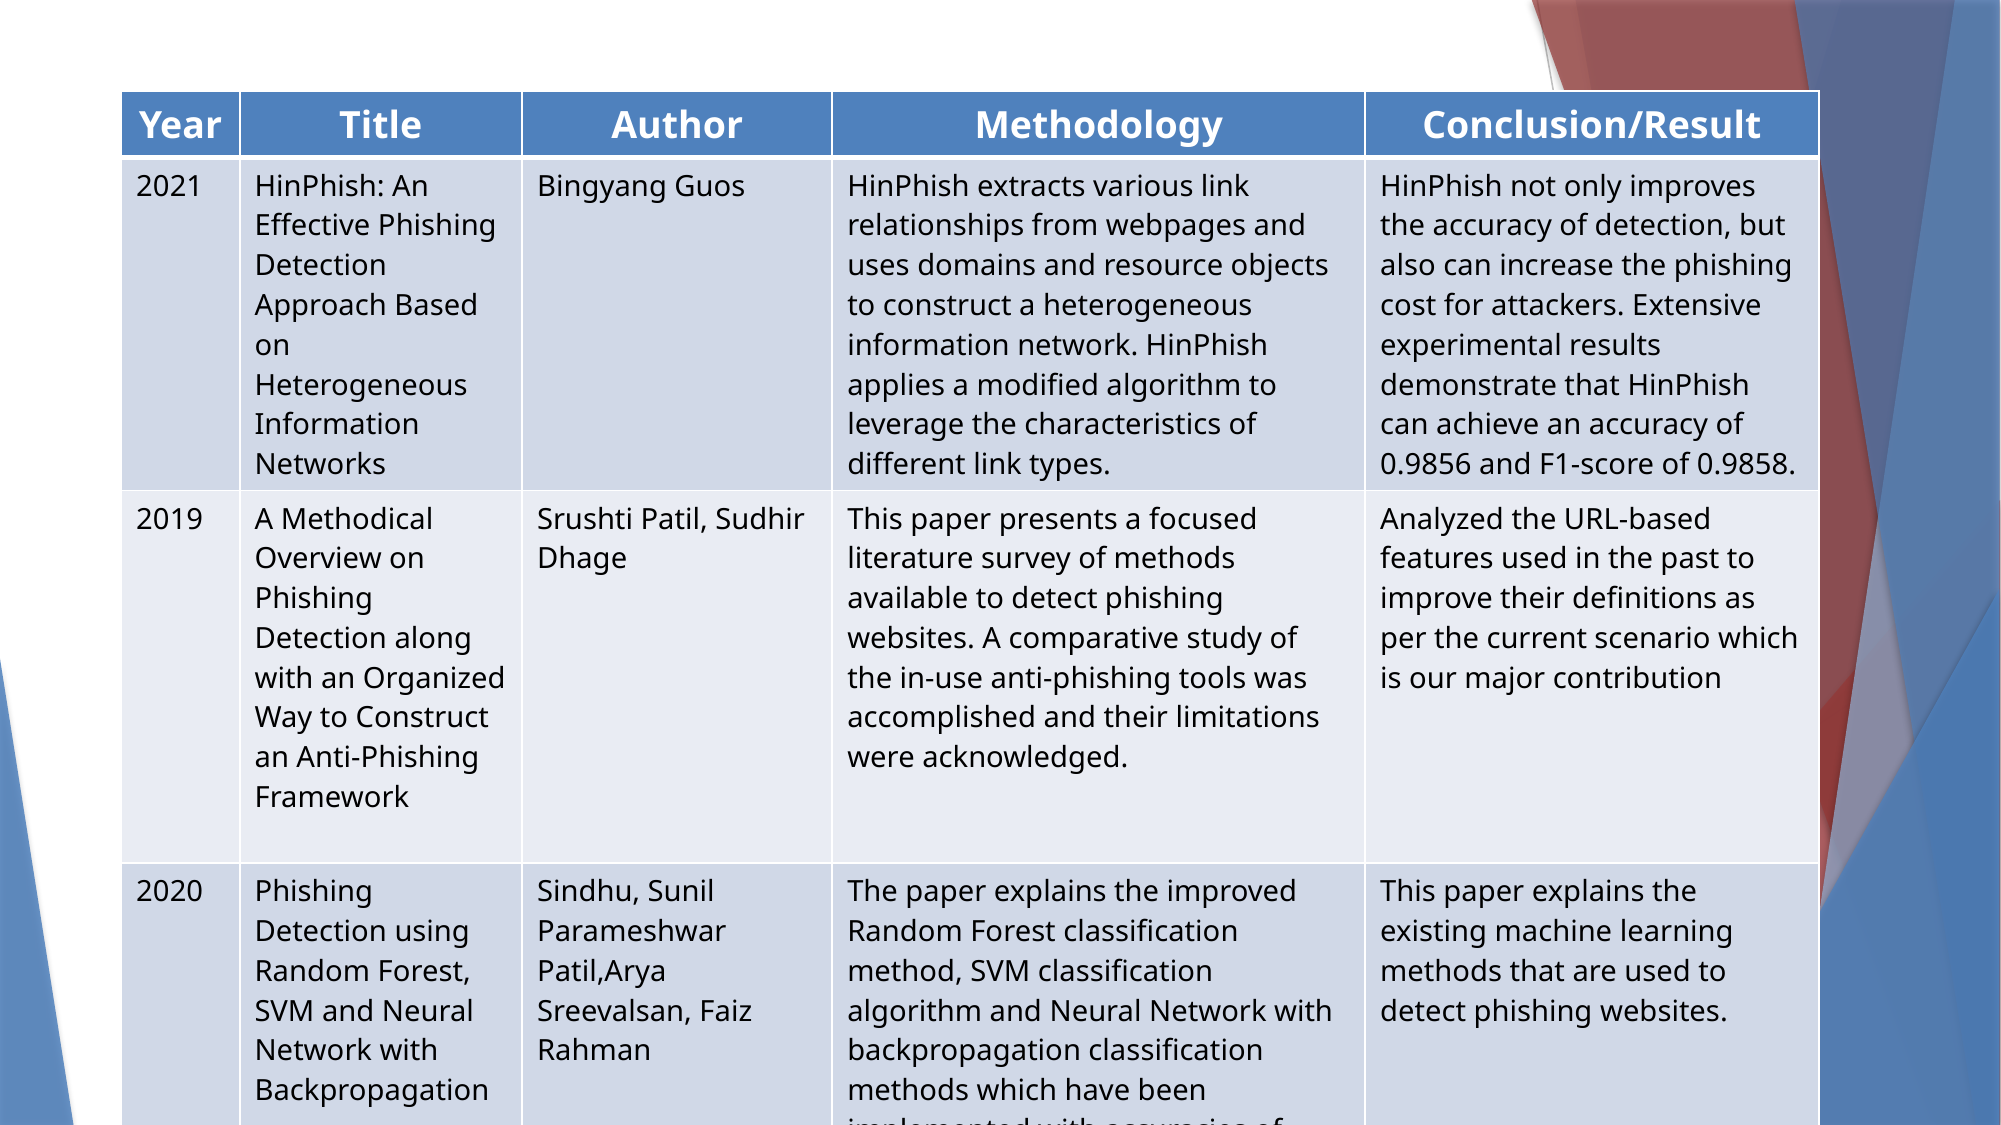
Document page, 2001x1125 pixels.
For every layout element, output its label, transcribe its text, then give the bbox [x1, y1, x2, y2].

table_header Methodology [833, 92, 1364, 155]
table_cell Sindhu, Sunil Parameshwar Patil,Arya Sreevalsan, Faiz Rahman [523, 864, 831, 1125]
table_cell This paper presents a focused literature survey of methods available to detect phishing websites. A comparative study of the in-use anti-phishing tools was accomplished and their limitations were acknowledged. [833, 491, 1364, 862]
table_header Title [241, 92, 521, 155]
table_cell HinPhish extracts various link relationships from webpages and uses domains and resource objects to construct a heterogeneous information network. HinPhish applies a modified algorithm to leverage the characteristics of different link types. [833, 160, 1364, 490]
table_header Author [523, 92, 831, 155]
table_cell HinPhish: An Effective Phishing Detection Approach Based on Heterogeneous Information Networks [241, 160, 521, 490]
table_cell The paper explains the improved Random Forest classification method, SVM classification algorithm and Neural Network with backpropagation classification methods which have been implemented with accuracies of 97.369%, 97.451% and 97.259% respectively. [833, 864, 1364, 1125]
table_cell Phishing Detection using Random Forest, SVM and Neural Network with Backpropagation [241, 864, 521, 1125]
table_header Year [122, 92, 239, 155]
table_cell Srushti Patil, Sudhir Dhage [523, 491, 831, 862]
table_cell This paper explains the existing machine learning methods that are used to detect phishing websites. [1366, 864, 1818, 1125]
table_cell 2019 [122, 491, 239, 862]
table_cell 2021 [122, 160, 239, 490]
table_cell Bingyang Guos [523, 160, 831, 490]
table_cell Analyzed the URL-based features used in the past to improve their definitions as per the current scenario which is our major contribution [1366, 491, 1818, 862]
table_cell 2020 [122, 864, 239, 1125]
table_cell HinPhish not only improves the accuracy of detection, but also can increase the phishing cost for attackers. Extensive experimental results demonstrate that HinPhish can achieve an accuracy of 0.9856 and F1-score of 0.9858. [1366, 160, 1818, 490]
table_header Conclusion/Result [1366, 92, 1818, 155]
table_cell A Methodical Overview on Phishing Detection along with an Organized Way to Construct an Anti-Phishing Framework [241, 491, 521, 862]
